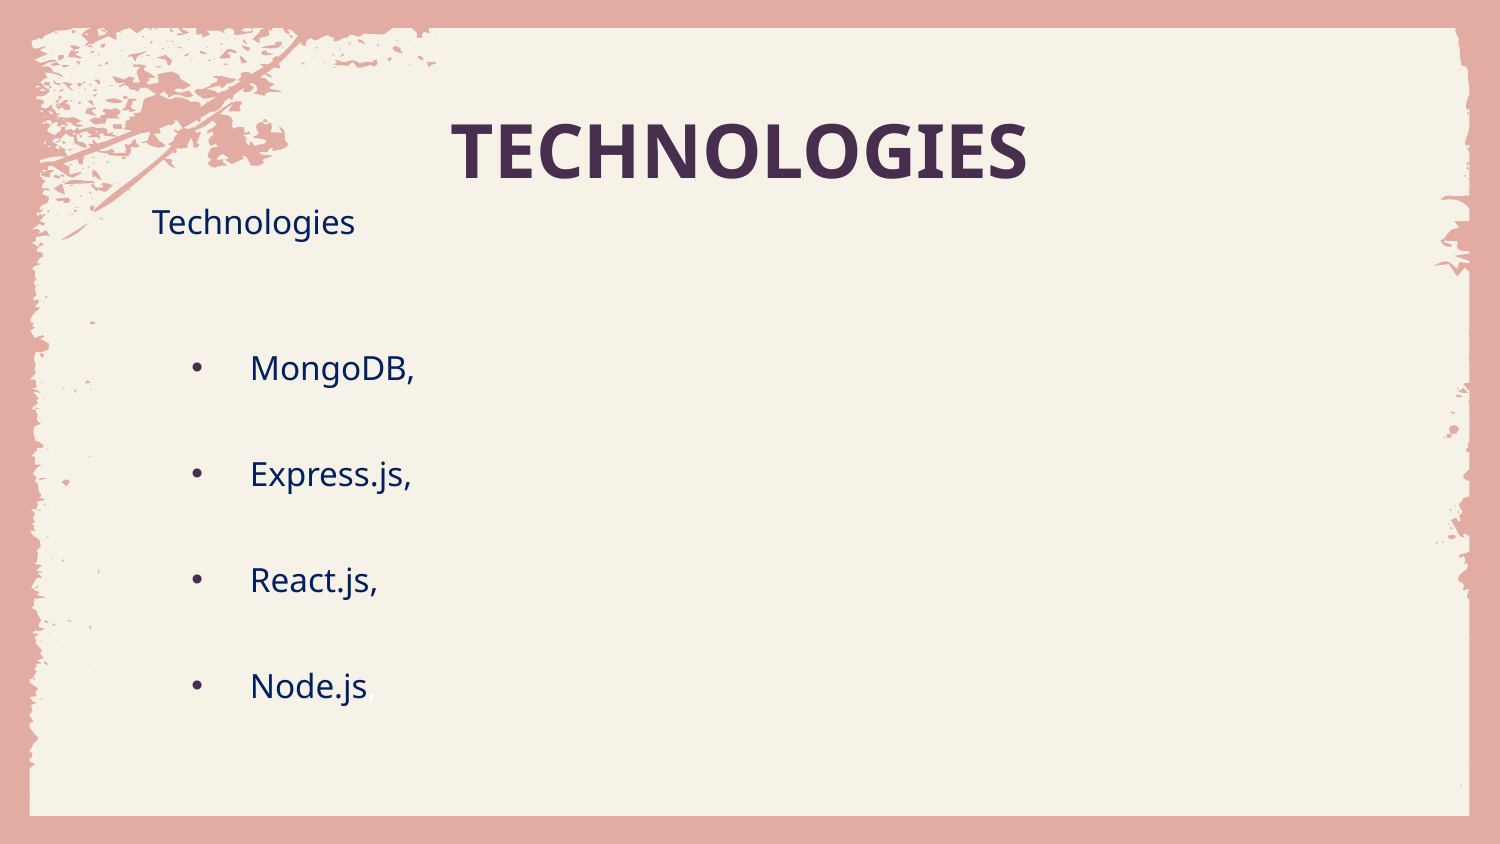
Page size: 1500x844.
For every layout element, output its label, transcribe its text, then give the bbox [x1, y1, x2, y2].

subtitle Technologies MongoDB, Express.js, React.js, Node.js, [118, 217, 1382, 689]
title TECHNOLOGIES [118, 88, 1382, 183]
